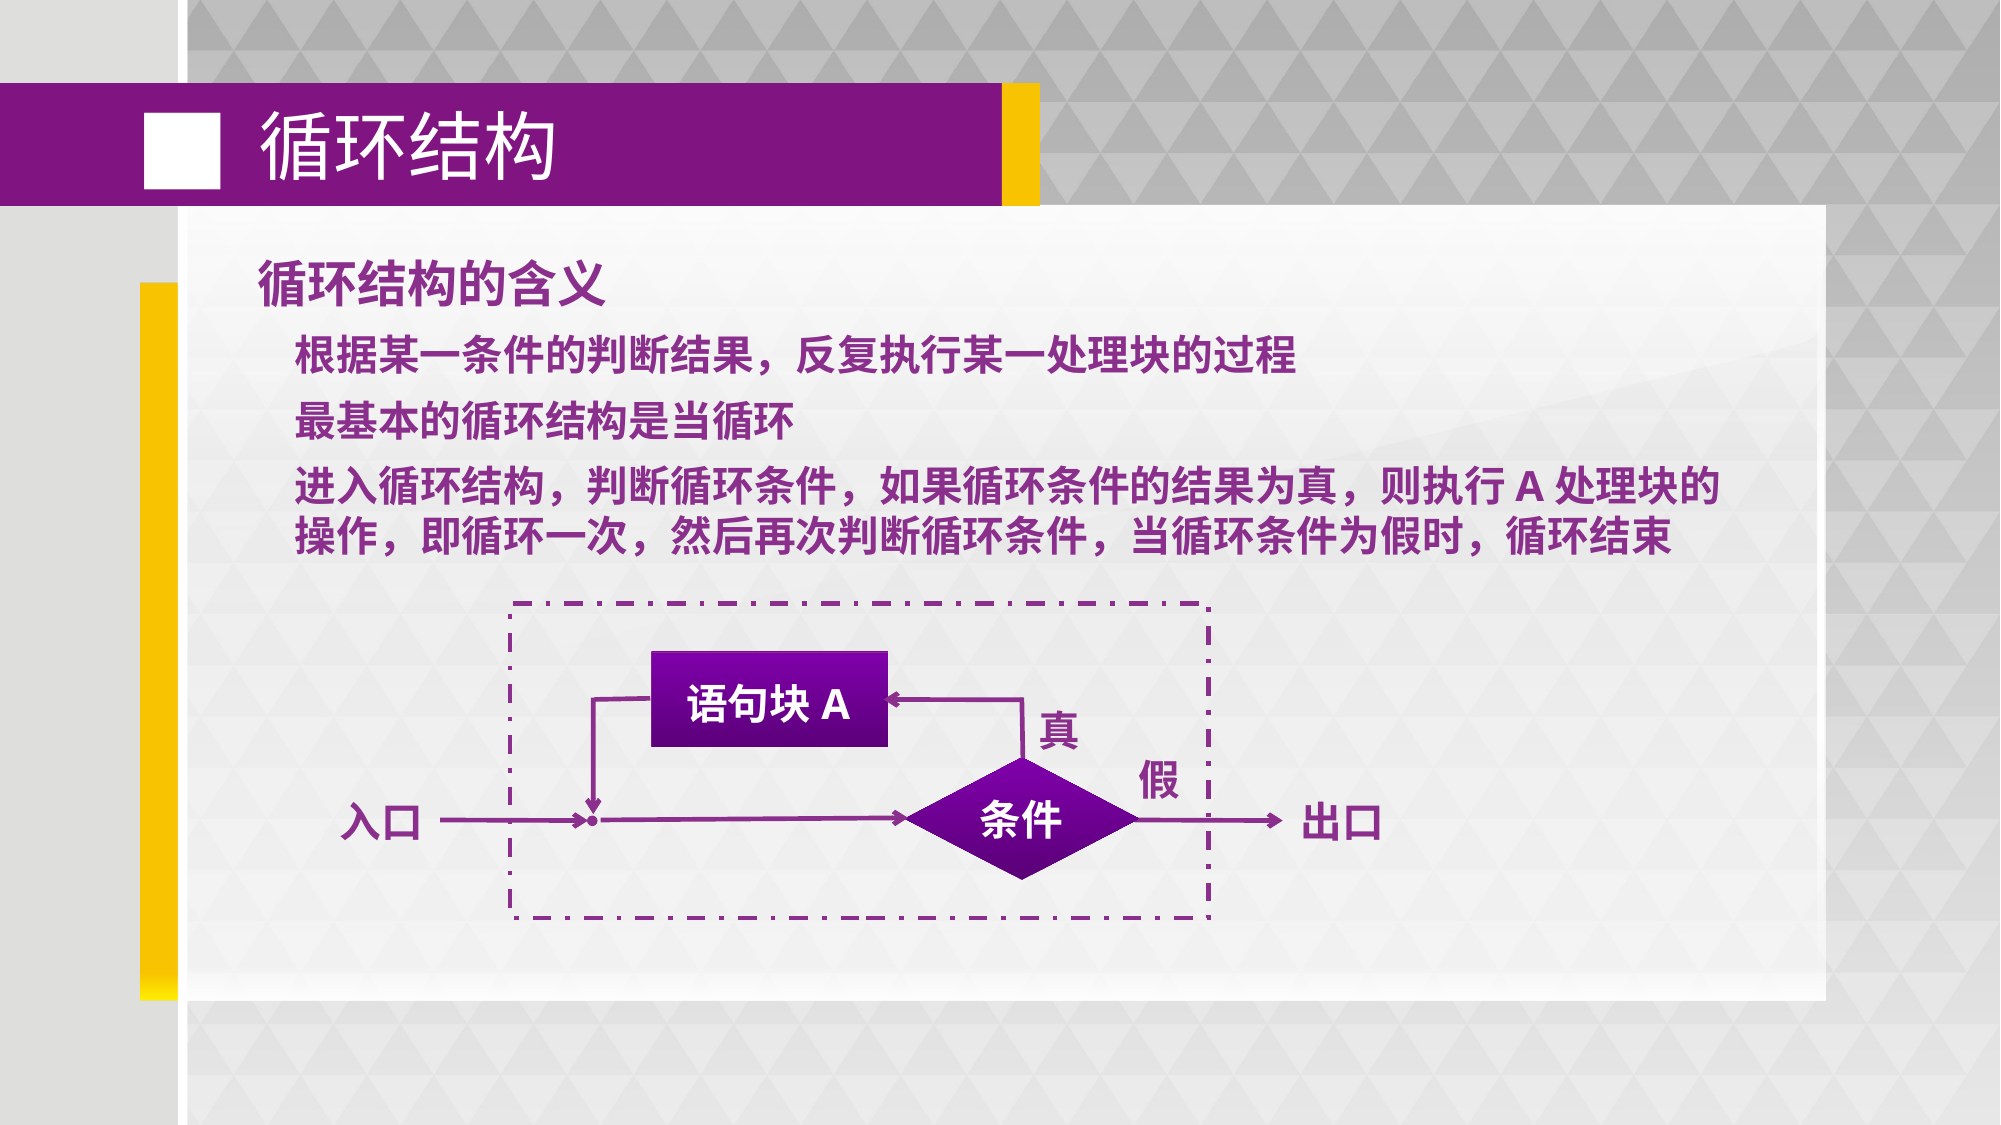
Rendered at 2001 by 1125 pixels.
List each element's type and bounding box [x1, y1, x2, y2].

picture [0, 0, 2000, 1125]
text_box [242, 233, 1779, 569]
text_box [325, 603, 1437, 918]
text_box [120, 69, 576, 206]
